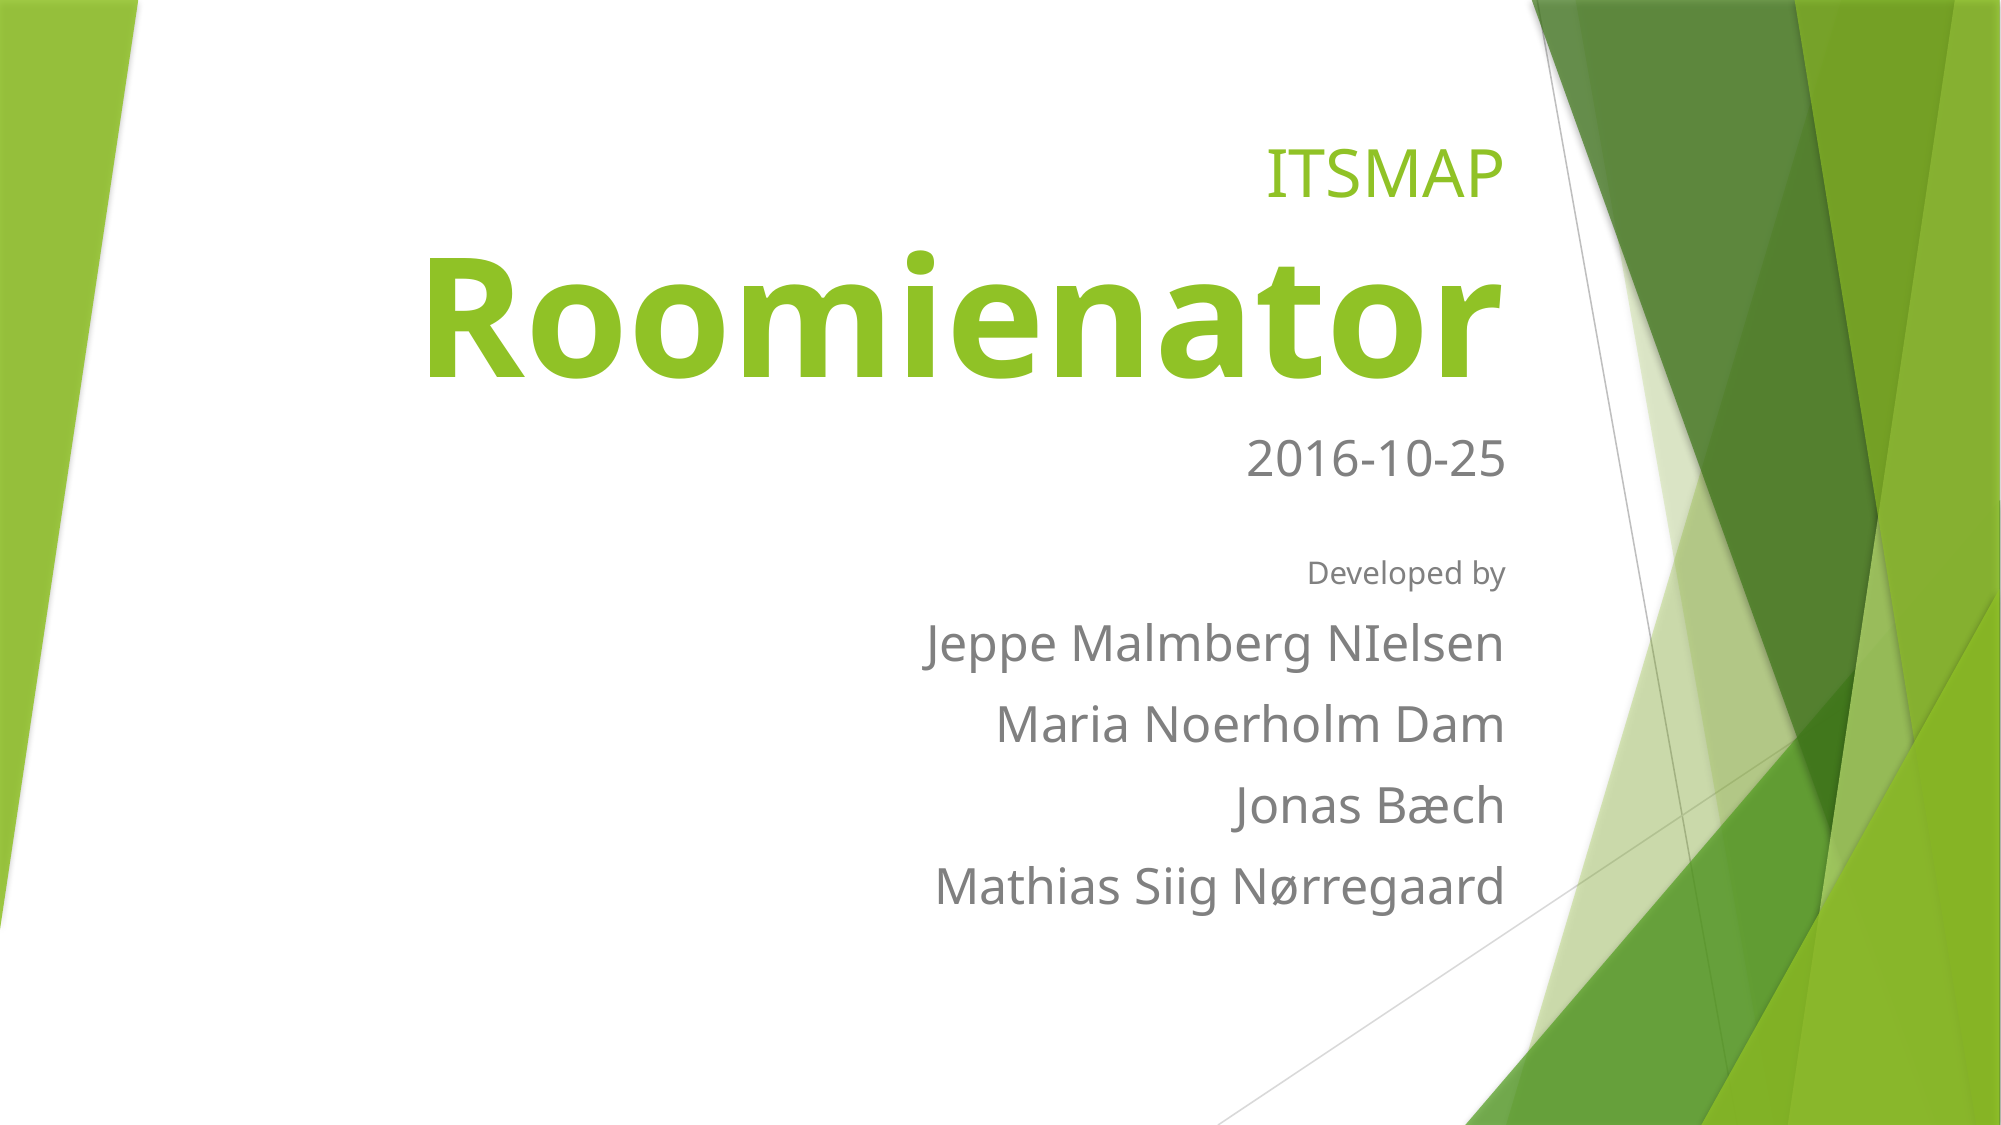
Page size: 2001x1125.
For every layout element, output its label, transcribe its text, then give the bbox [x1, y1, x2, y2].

text_box 2016-10-25 [878, 418, 1522, 519]
subtitle Developed by Jeppe Malmberg NIelsen Maria Noerholm Dam Jonas Bæch Mathias Siig Nørregaard [247, 545, 1522, 1049]
title ITSMAP Roomienator [247, 148, 1522, 419]
